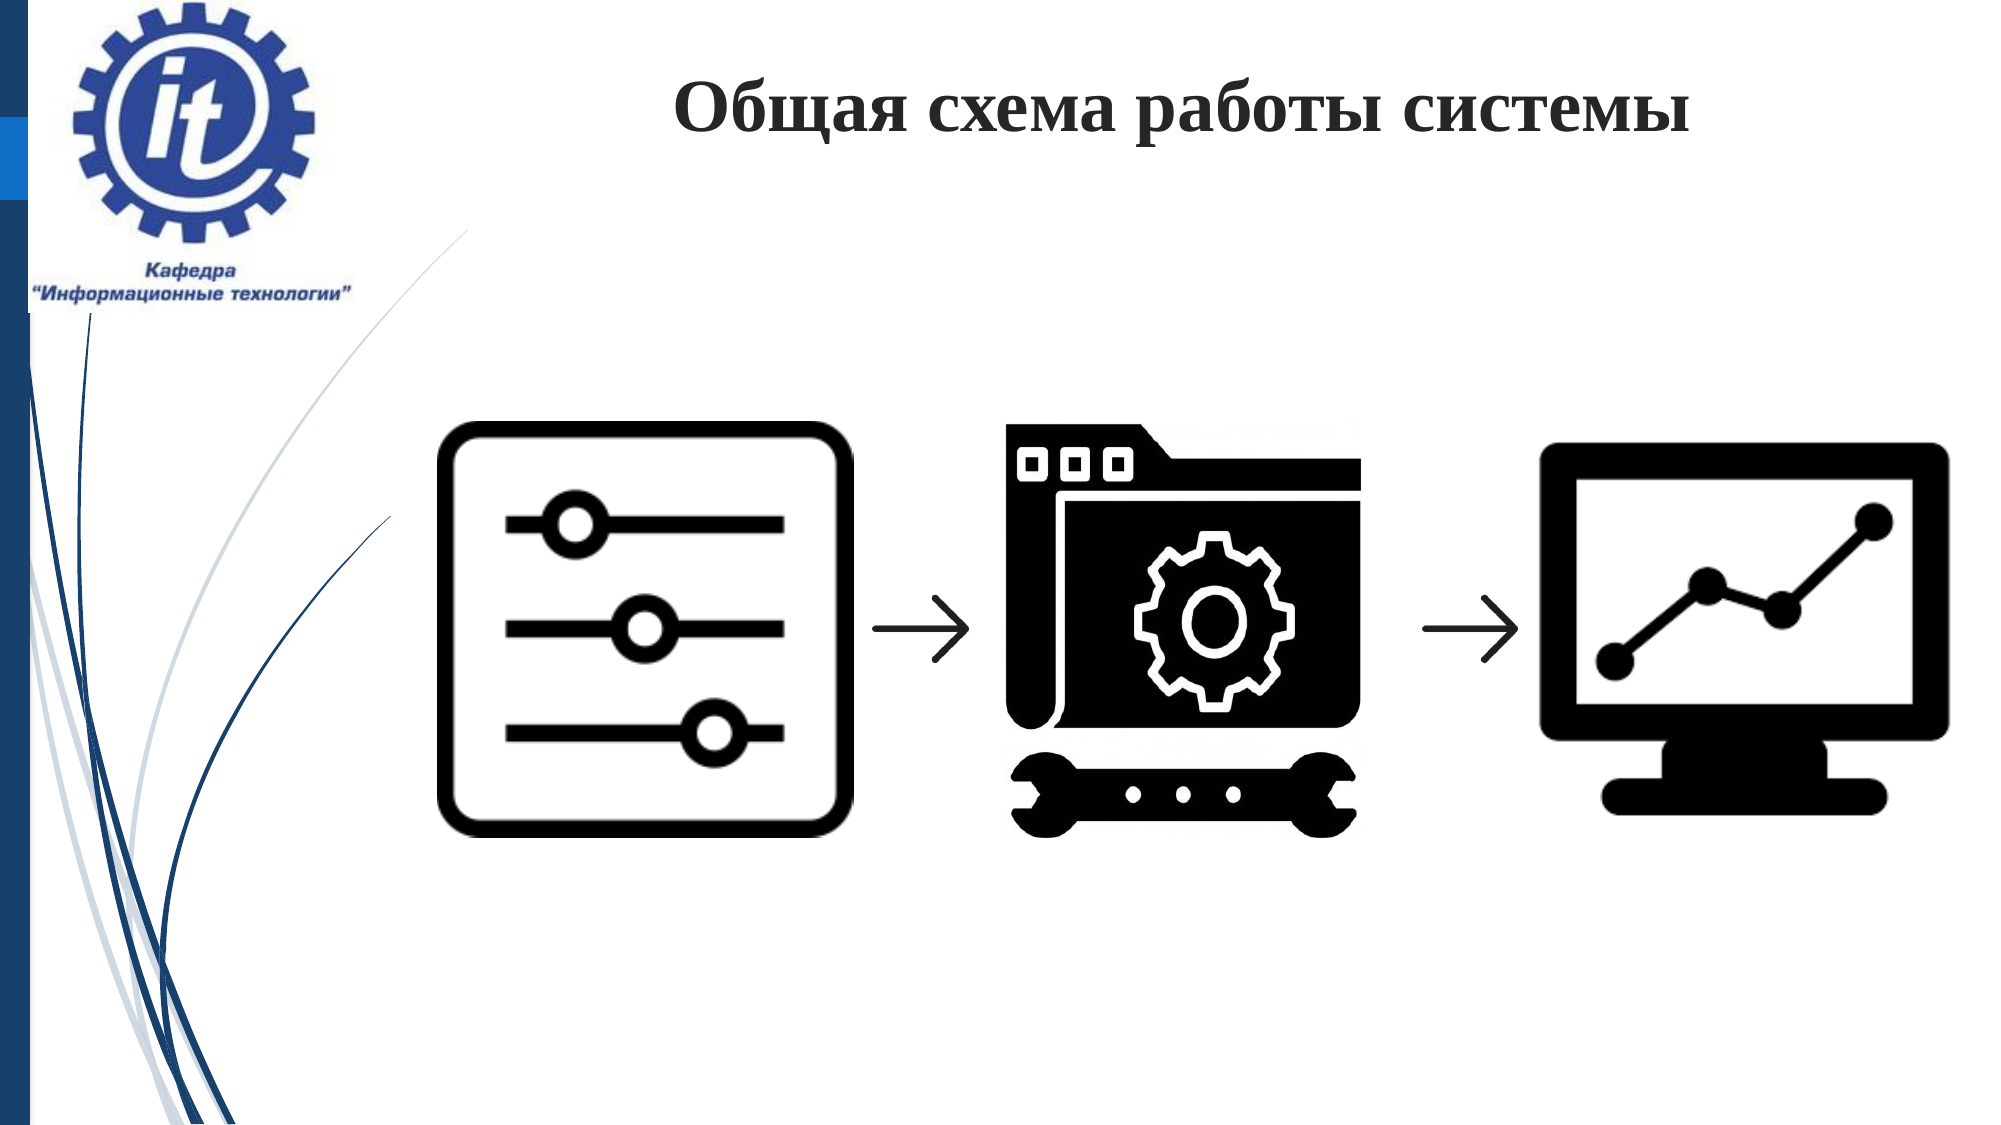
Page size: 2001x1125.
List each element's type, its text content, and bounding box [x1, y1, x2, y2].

picture [1421, 580, 1518, 677]
picture [1002, 420, 1362, 839]
picture [436, 420, 855, 839]
picture [872, 580, 969, 677]
picture [1536, 420, 1954, 839]
picture [28, 0, 356, 313]
title Общая схема работы системы [477, 51, 1886, 190]
